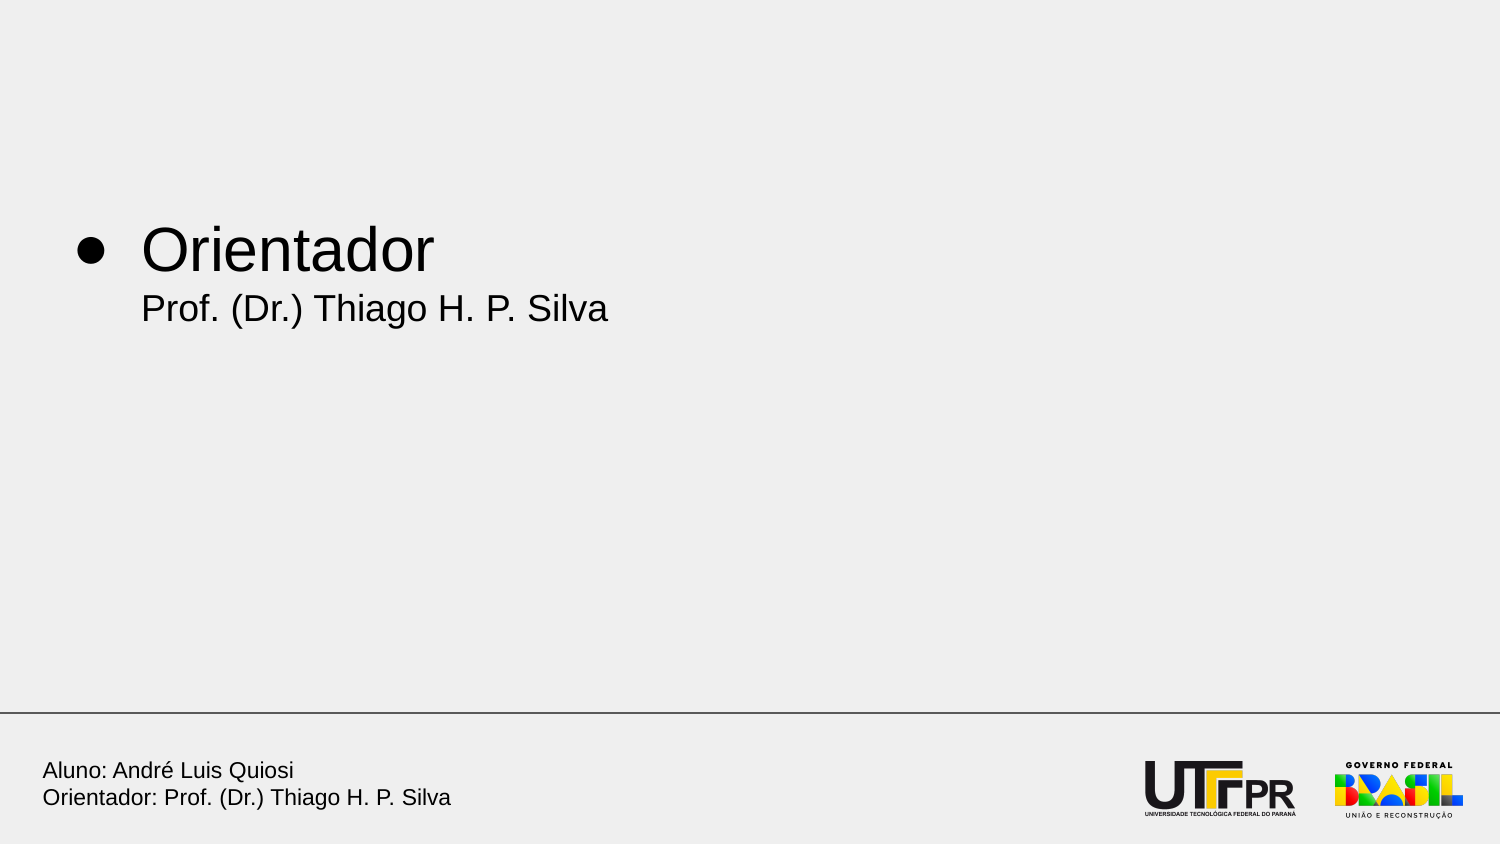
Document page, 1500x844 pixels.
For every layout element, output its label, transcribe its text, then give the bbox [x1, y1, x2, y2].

text_box Aluno: André Luis Quiosi Orientador: Prof. (Dr.) Thiago H. P. Silva [27, 740, 676, 826]
picture [1144, 757, 1298, 819]
title Orientador Prof. (Dr.) Thiago H. P. Silva [51, 193, 1449, 428]
picture [1335, 762, 1463, 819]
